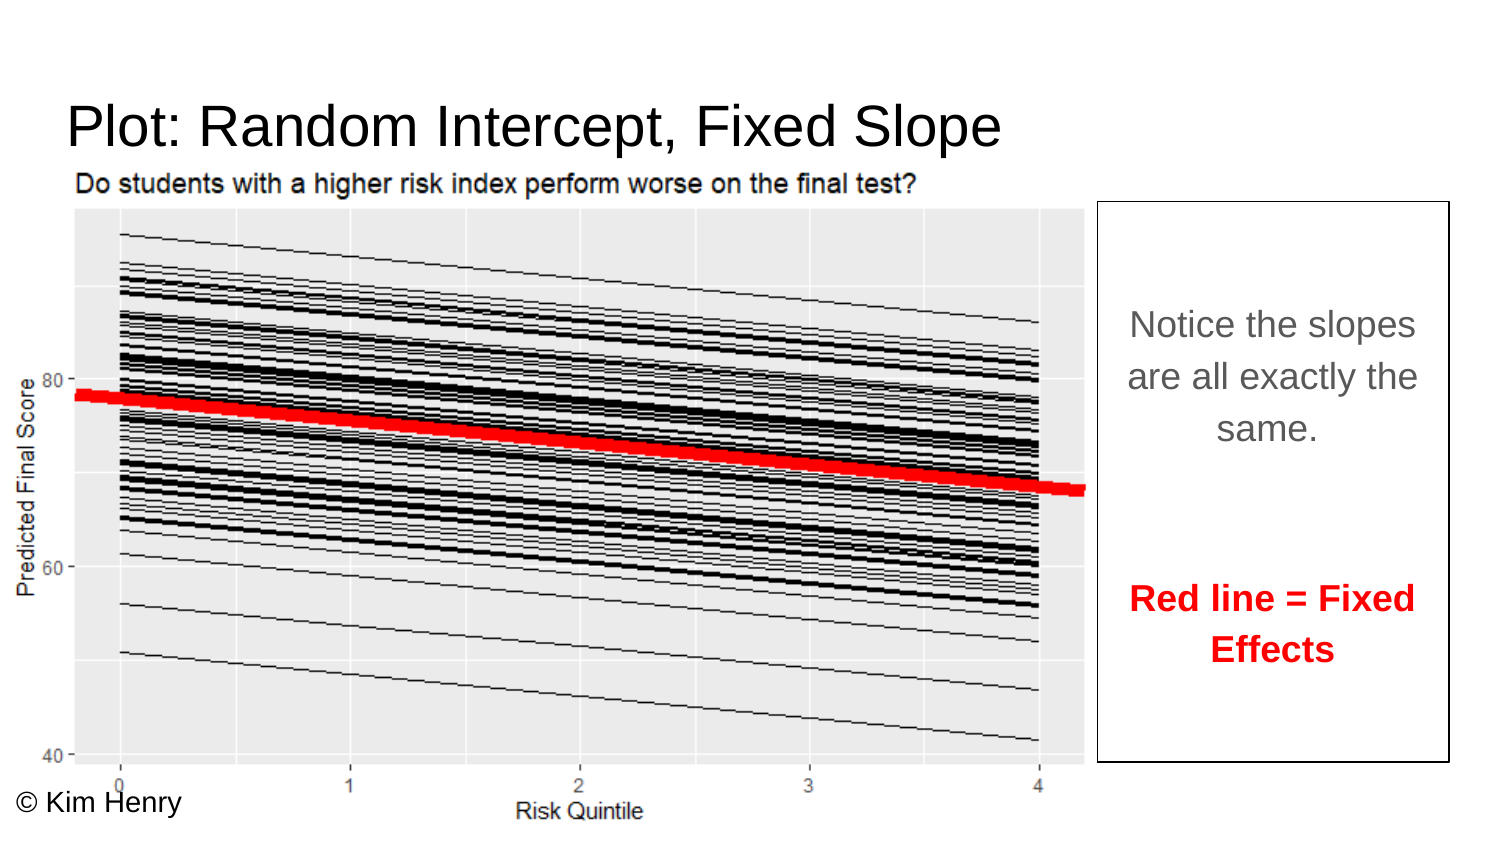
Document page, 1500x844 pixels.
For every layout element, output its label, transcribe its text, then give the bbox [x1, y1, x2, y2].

title Plot: Random Intercept, Fixed Slope [51, 72, 1449, 167]
list Notice the slopes are all exactly the same. Red line = Fixed Effects [1101, 201, 1449, 762]
picture [2, 159, 1098, 835]
